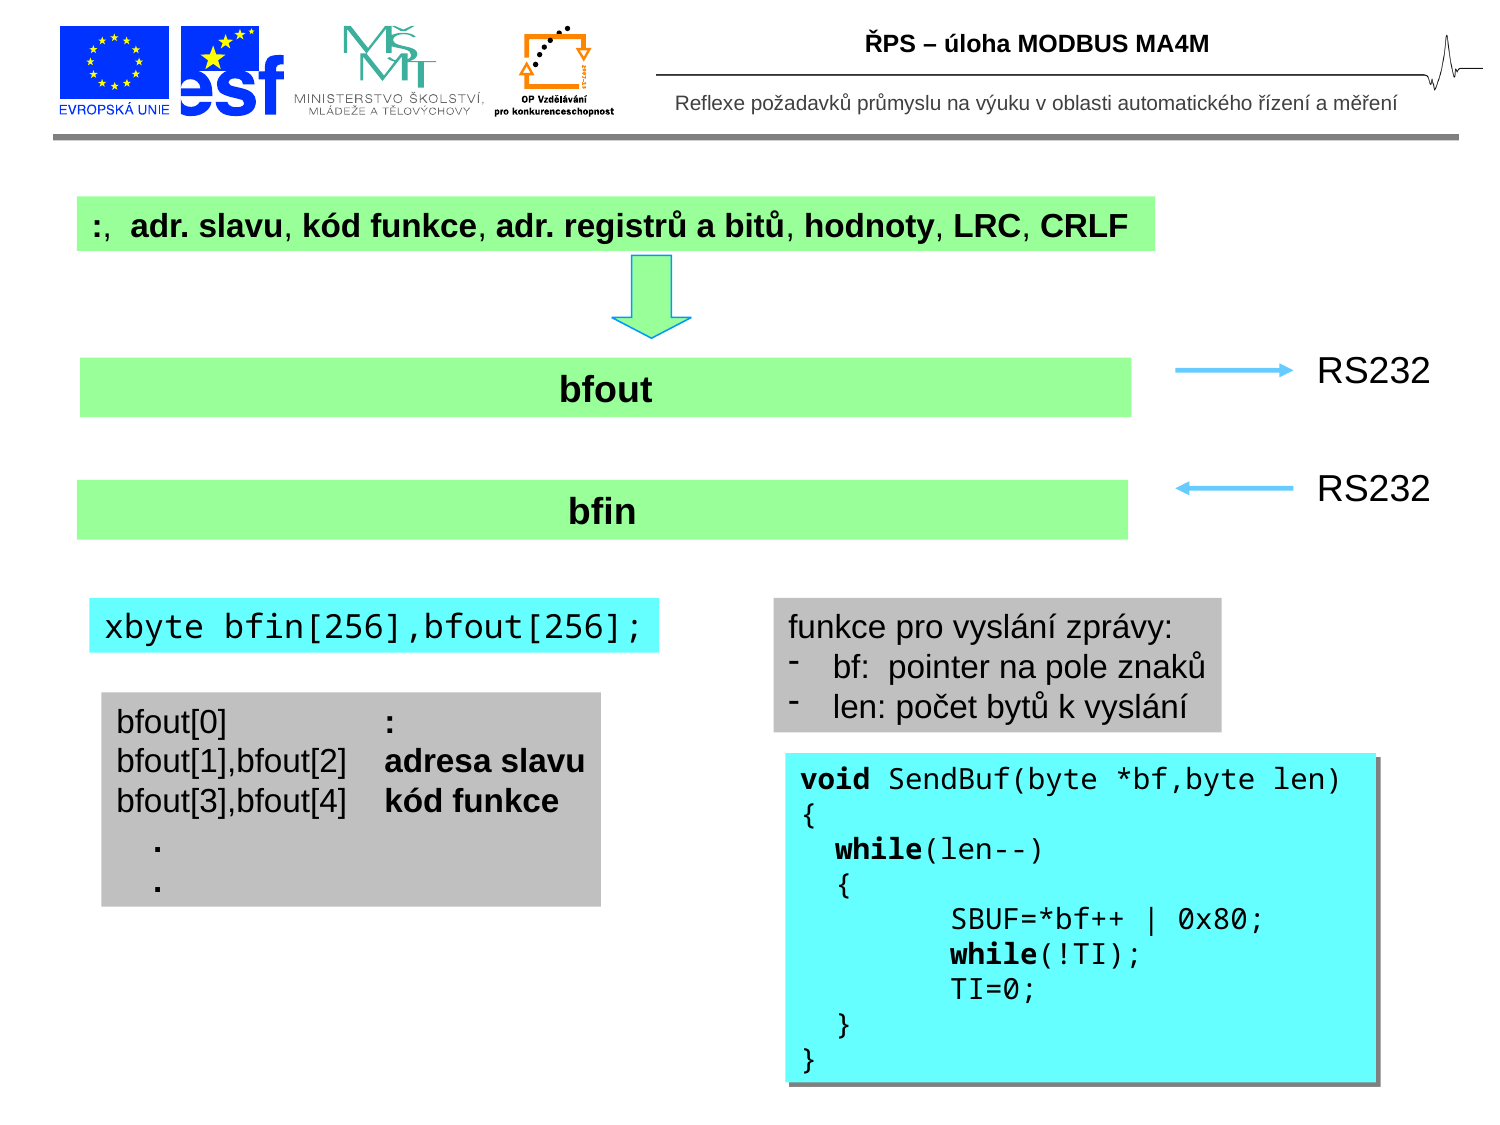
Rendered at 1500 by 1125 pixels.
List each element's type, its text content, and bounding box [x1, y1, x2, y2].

text_box ŘPS – úloha MODBUS MA4M [644, 20, 1430, 68]
text_box [611, 255, 692, 339]
text_box funkce pro vyslání zprávy: bf: pointer na pole znaků len: počet bytů k vyslání [773, 597, 1222, 733]
text_box xbyte bfin[256],bfout[256]; [89, 597, 660, 653]
text_box bfout [80, 357, 1132, 418]
text_box bfin [76, 479, 1129, 540]
text_box RS232 [1302, 338, 1447, 398]
text_box RS232 [1302, 456, 1447, 516]
text_box [1175, 482, 1294, 495]
text_box :, adr. slavu, kód funkce, adr. registrů a bitů, hodnoty, LRC, CRLF [76, 196, 1156, 251]
picture [656, 34, 1483, 91]
text_box [1175, 364, 1294, 377]
text_box bfout[0] : bfout[1],bfout[2] adresa slavu bfout[3],bfout[4] kód funkce . . [101, 692, 601, 907]
text_box void SendBuf(byte *bf,byte len) { while(len--) { SBUF=*bf++ | 0x80; while(!TI); TI=0; } } [785, 753, 1376, 1083]
